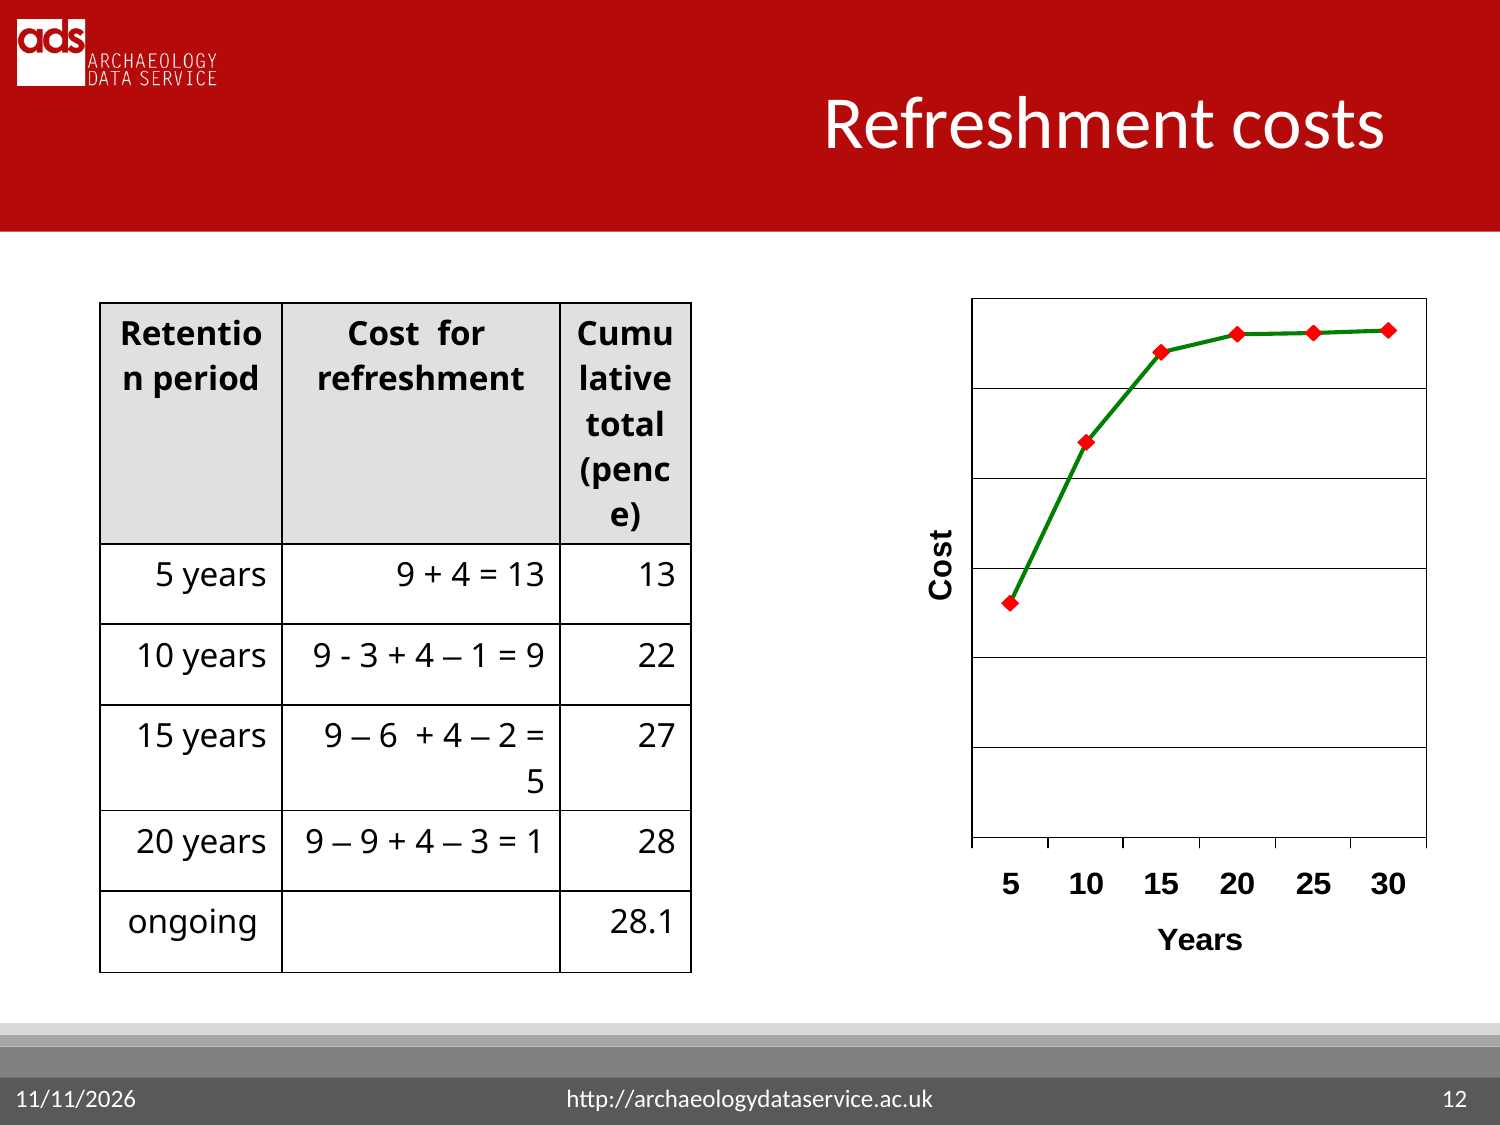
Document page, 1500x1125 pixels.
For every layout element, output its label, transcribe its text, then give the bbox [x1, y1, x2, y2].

table_cell 22 [561, 625, 690, 704]
footer http://archaeologydataservice.ac.uk [512, 1042, 988, 1103]
text_box Refreshment costs [809, 66, 1436, 172]
table_cell 10 years [101, 625, 281, 704]
table_cell 9 - 3 + 4 – 1 = 9 [283, 625, 559, 704]
table_header Retention period [101, 304, 281, 543]
table_cell ongoing [101, 892, 281, 972]
table_cell 9 – 9 + 4 – 3 = 1 [283, 811, 559, 890]
table_cell 5 years [101, 545, 281, 623]
table_cell 15 years [101, 706, 281, 810]
table_cell 13 [561, 545, 690, 623]
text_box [891, 278, 1448, 990]
table_cell 27 [561, 706, 690, 810]
table_cell 28.1 [561, 892, 690, 972]
picture [17, 19, 219, 86]
table_header Cumulative total (pence) [561, 304, 690, 543]
table_cell [283, 892, 559, 972]
table_cell 20 years [101, 811, 281, 890]
table_header Cost for refreshment [283, 304, 559, 543]
table_cell 9 + 4 = 13 [283, 545, 559, 623]
table_cell 9 – 6 + 4 – 2 = 5 [283, 706, 559, 810]
table_cell 28 [561, 811, 690, 890]
